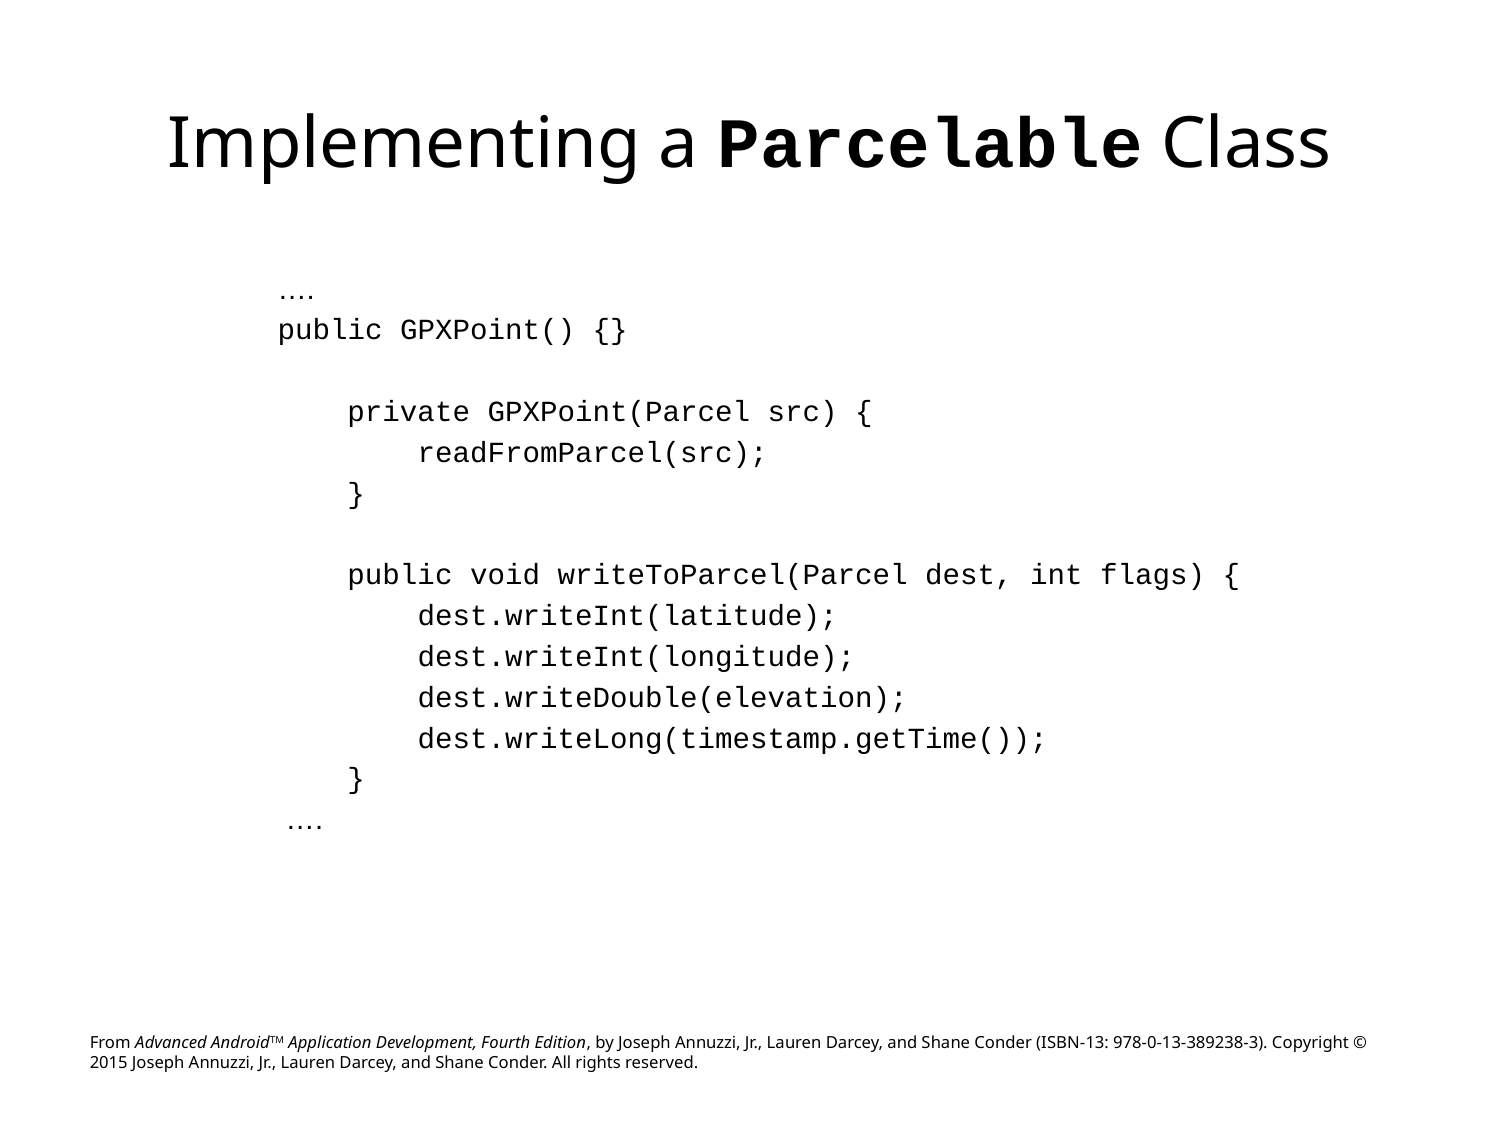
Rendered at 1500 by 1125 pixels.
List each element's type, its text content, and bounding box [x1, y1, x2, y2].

title Implementing a Parcelable Class [75, 45, 1425, 233]
list …. public GPXPoint() {} private GPXPoint(Parcel src) { readFromParcel(src); } public void writeToParcel(Parcel dest, int flags) { dest.writeInt(latitude); dest.writeInt(longitude); dest.writeDouble(elevation); dest.writeLong(timestamp.getTime()); } …. [75, 262, 1425, 1005]
footer From Advanced AndroidTM Application Development, Fourth Edition, by Joseph Annuzzi, Jr., Lauren Darcey, and Shane Conder (ISBN-13: 978-0-13-389238-3). Copyright © 2015 Joseph Annuzzi, Jr., Lauren Darcey, and Shane Conder. All rights reserved. [75, 1024, 1425, 1103]
